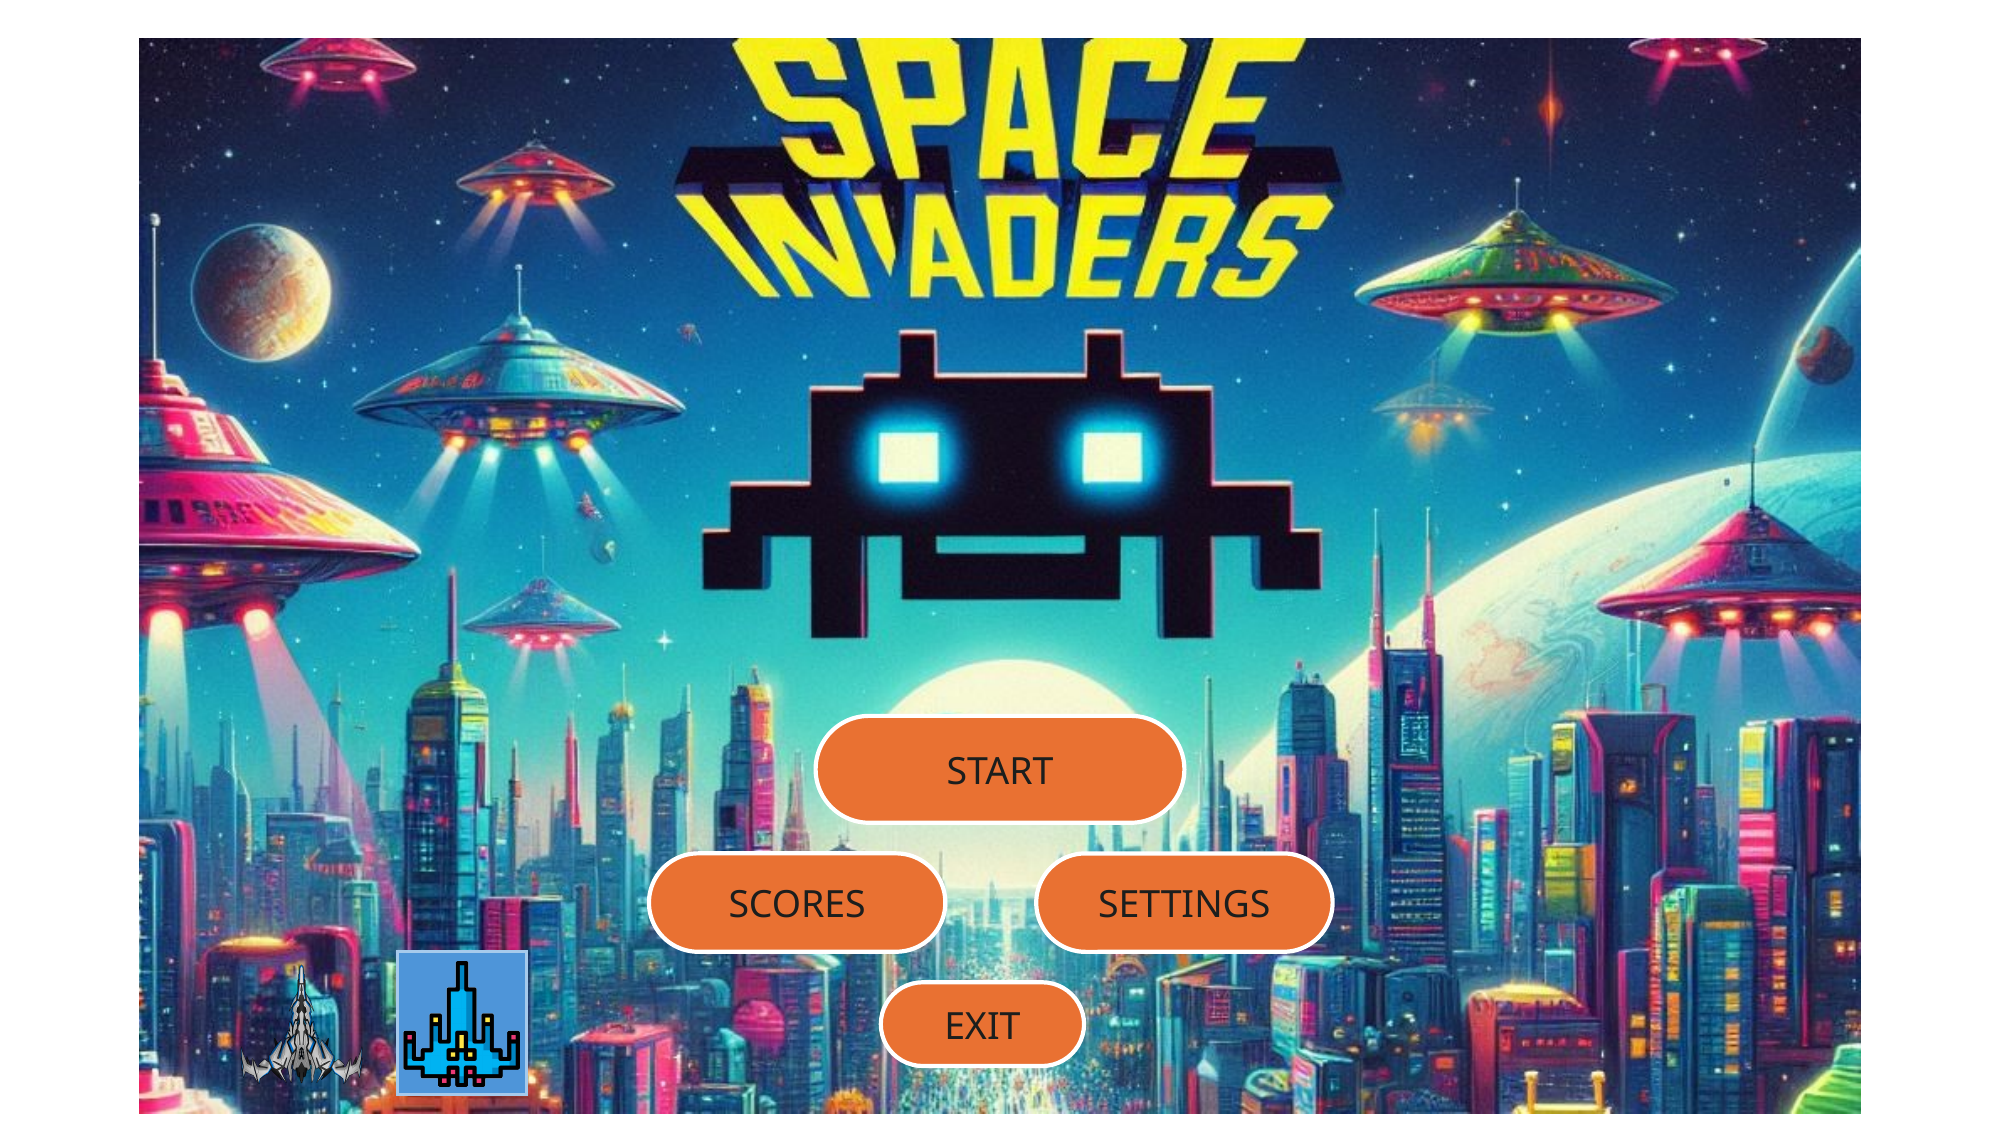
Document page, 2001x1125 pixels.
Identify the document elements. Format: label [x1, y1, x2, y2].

text_box [139, 38, 1861, 1115]
